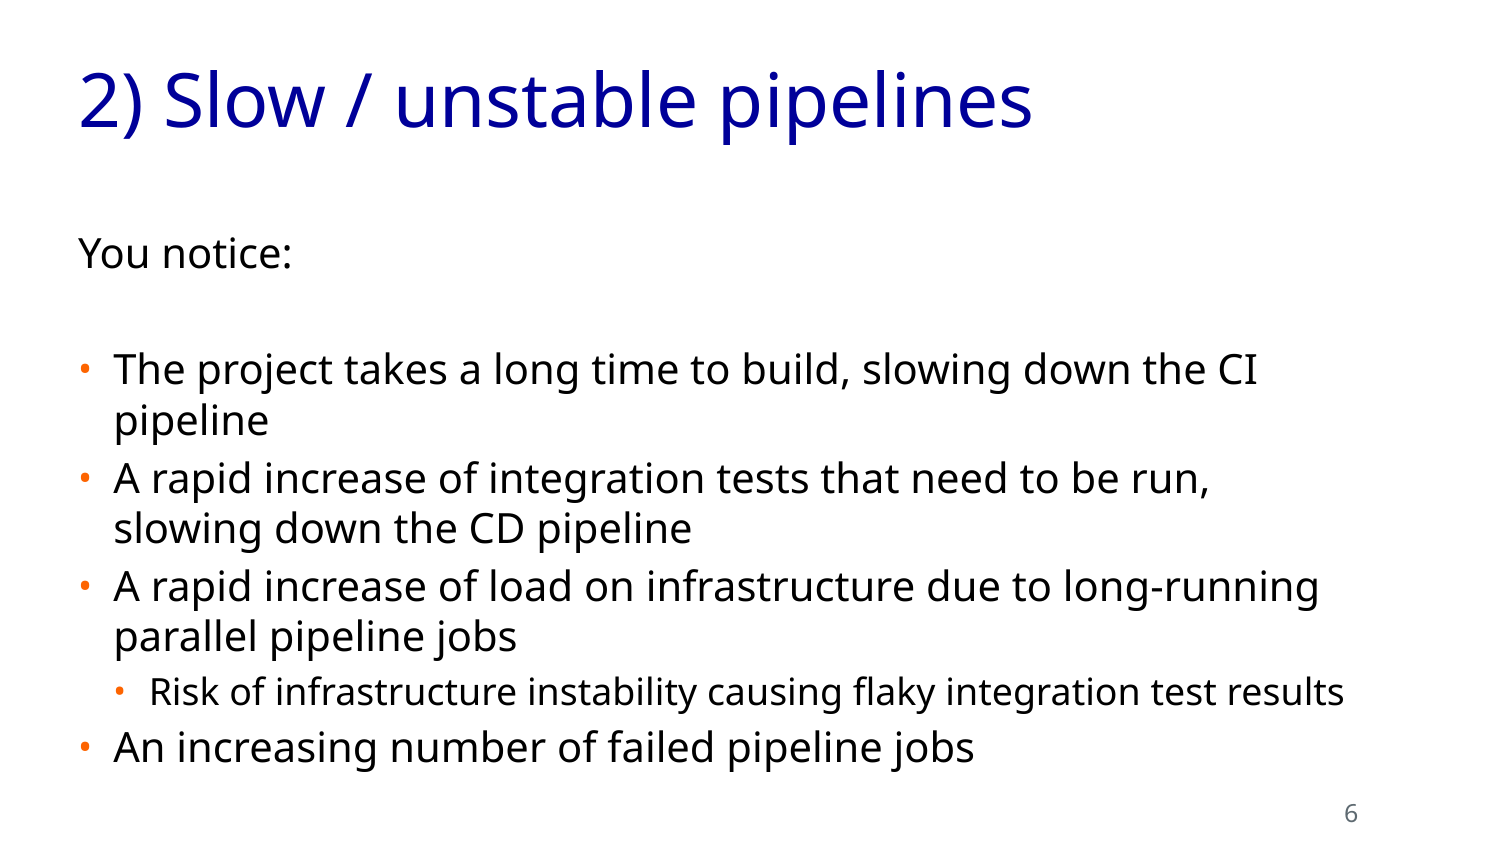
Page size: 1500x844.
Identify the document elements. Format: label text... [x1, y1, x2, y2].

list You notice: The project takes a long time to build, slowing down the CI pipeline A rapid increase of integration tests that need to be run, slowing down the CD pipeline A rapid increase of load on infrastructure due to long-running parallel pipeline jobs Risk of infrastructure instability causing flaky integration test results An increasing number of failed pipeline jobs [78, 219, 1359, 782]
slide_number 6 [1252, 797, 1359, 832]
title 2) Slow / unstable pipelines [78, 31, 1359, 175]
